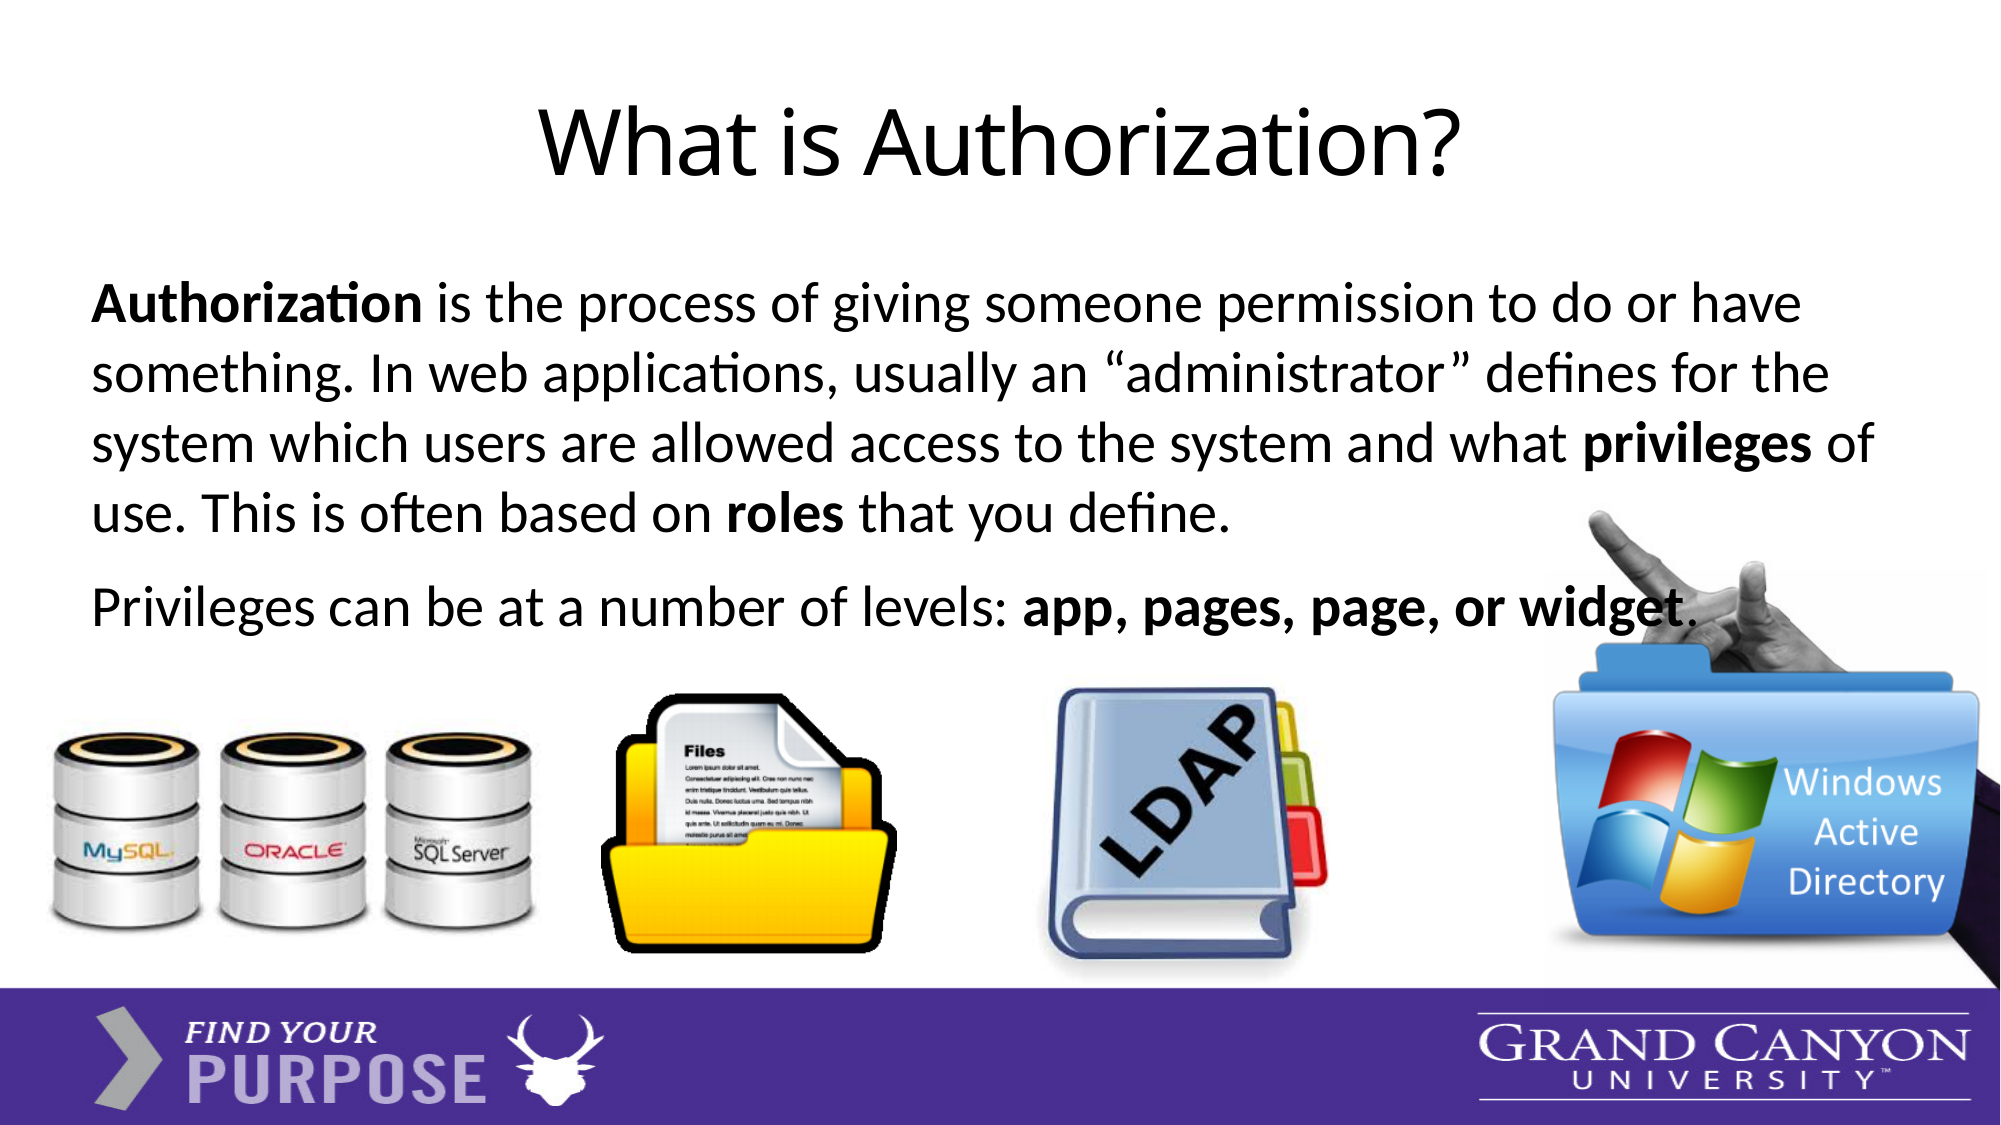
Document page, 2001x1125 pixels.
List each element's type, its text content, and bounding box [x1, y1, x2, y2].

picture [0, 0, 2001, 1125]
text_box Authorization is the process of giving someone permission to do or have something. In web applications, usually an “administrator” defines for the system which users are allowed access to the system and what privileges of use. This is often based on roles that you define. Privileges can be at a number of levels: app, pages, page, or widget. [77, 256, 1955, 617]
title What is Authorization? [99, 45, 1900, 233]
